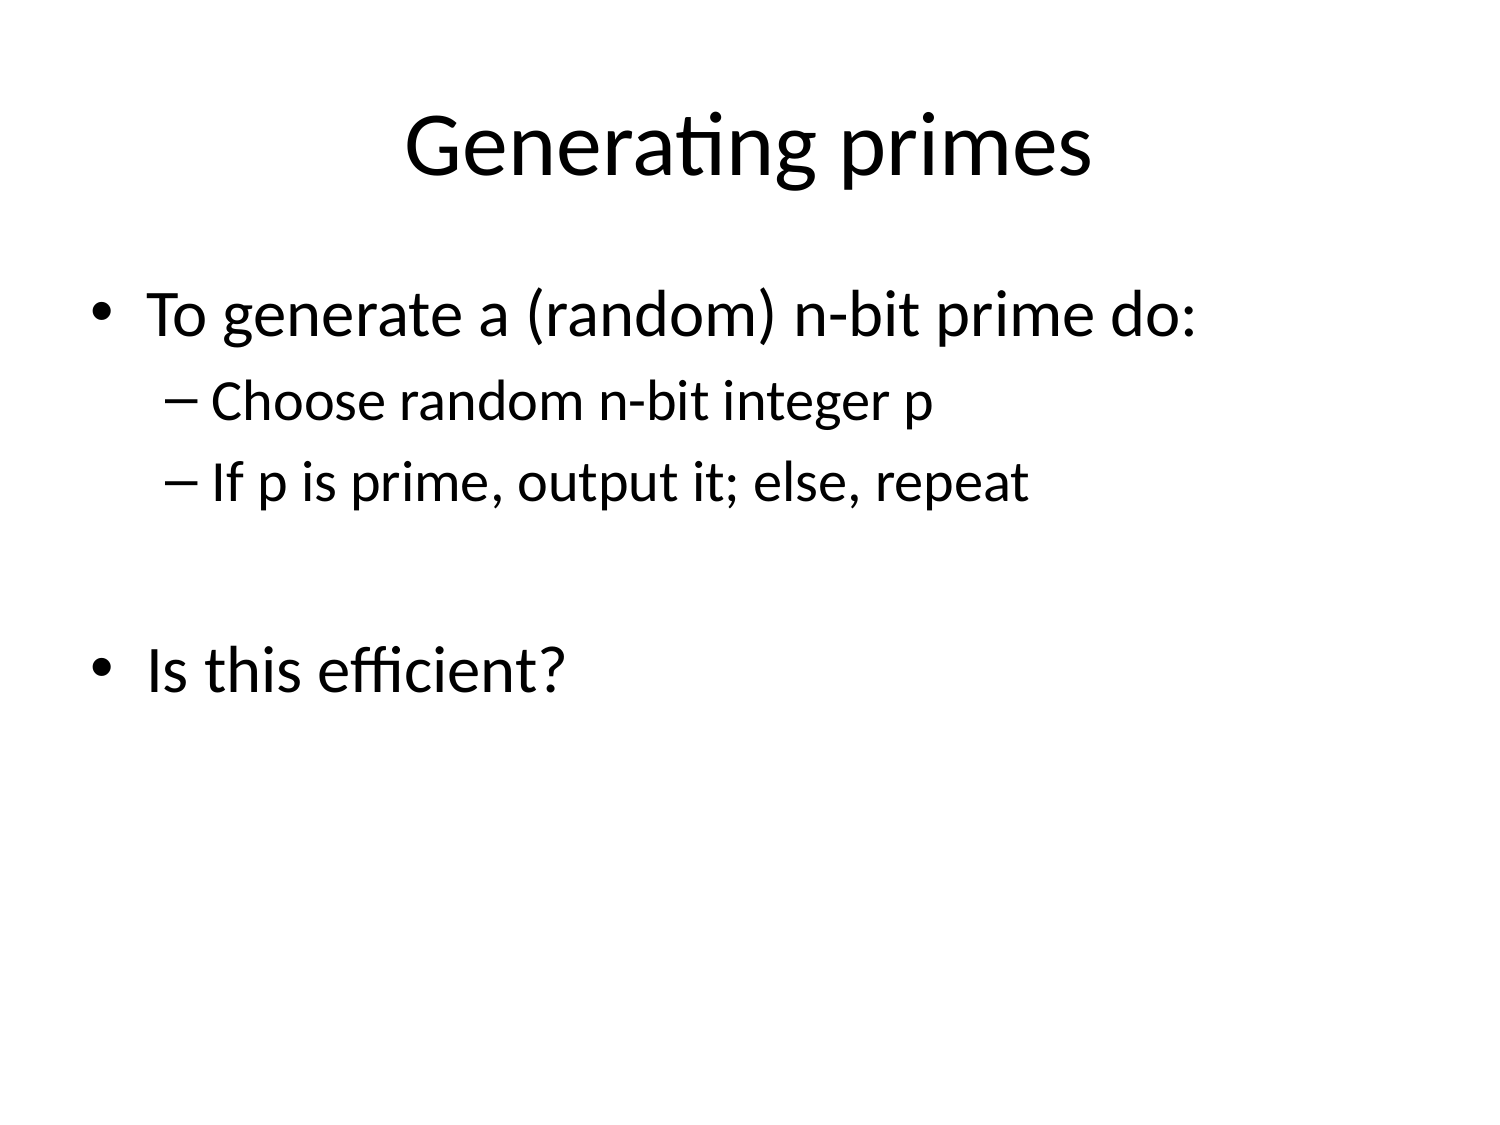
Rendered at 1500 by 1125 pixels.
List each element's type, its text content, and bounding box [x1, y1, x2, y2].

list To generate a (random) n-bit prime do: Choose random n-bit integer p If p is prime, output it; else, repeat Is this efficient? [75, 262, 1425, 1005]
title Generating primes [75, 45, 1425, 233]
